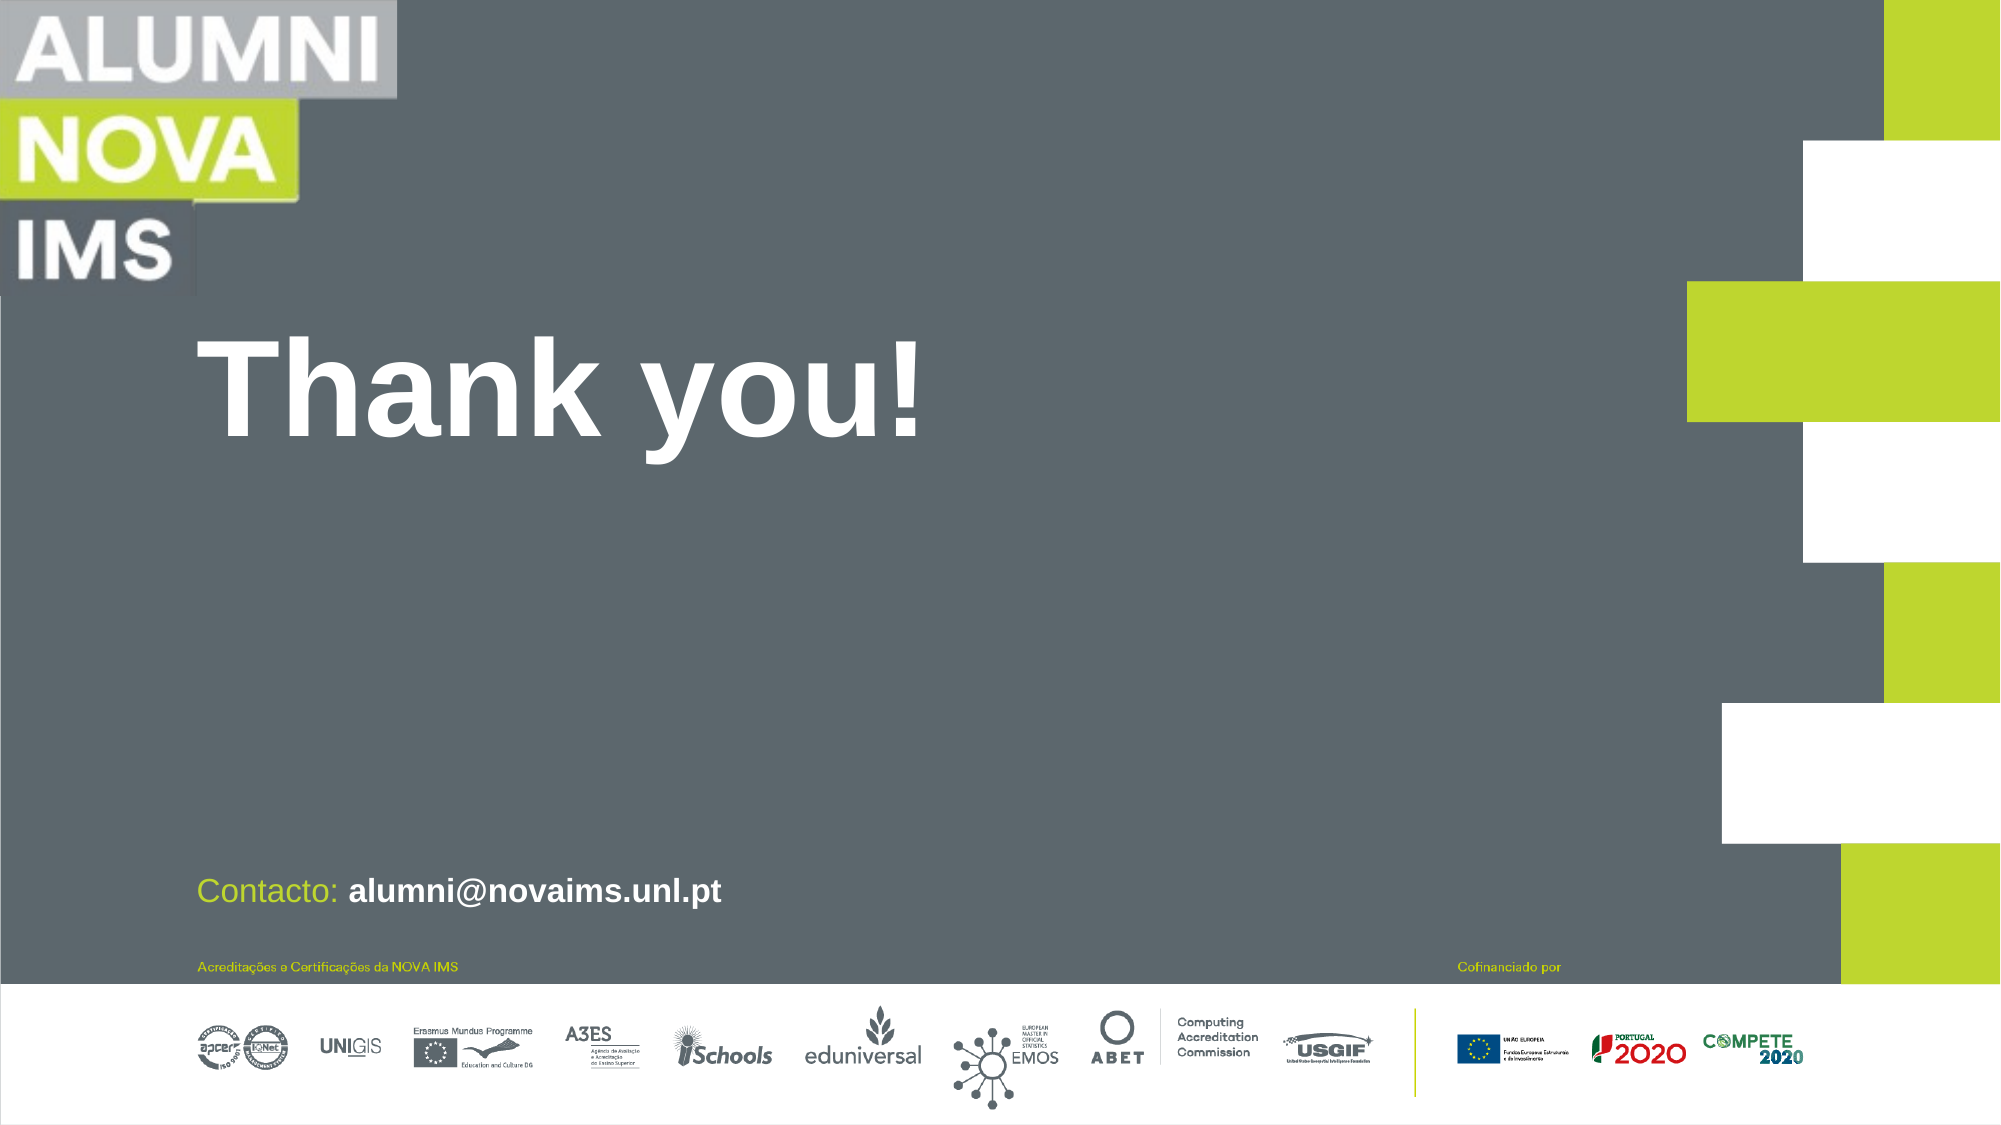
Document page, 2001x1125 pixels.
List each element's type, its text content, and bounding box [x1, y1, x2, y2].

subtitle Thank you! [196, 0, 1402, 791]
text_box Contacto: alumni@novaims.unl.pt [196, 869, 1402, 941]
picture [0, 0, 2001, 1125]
